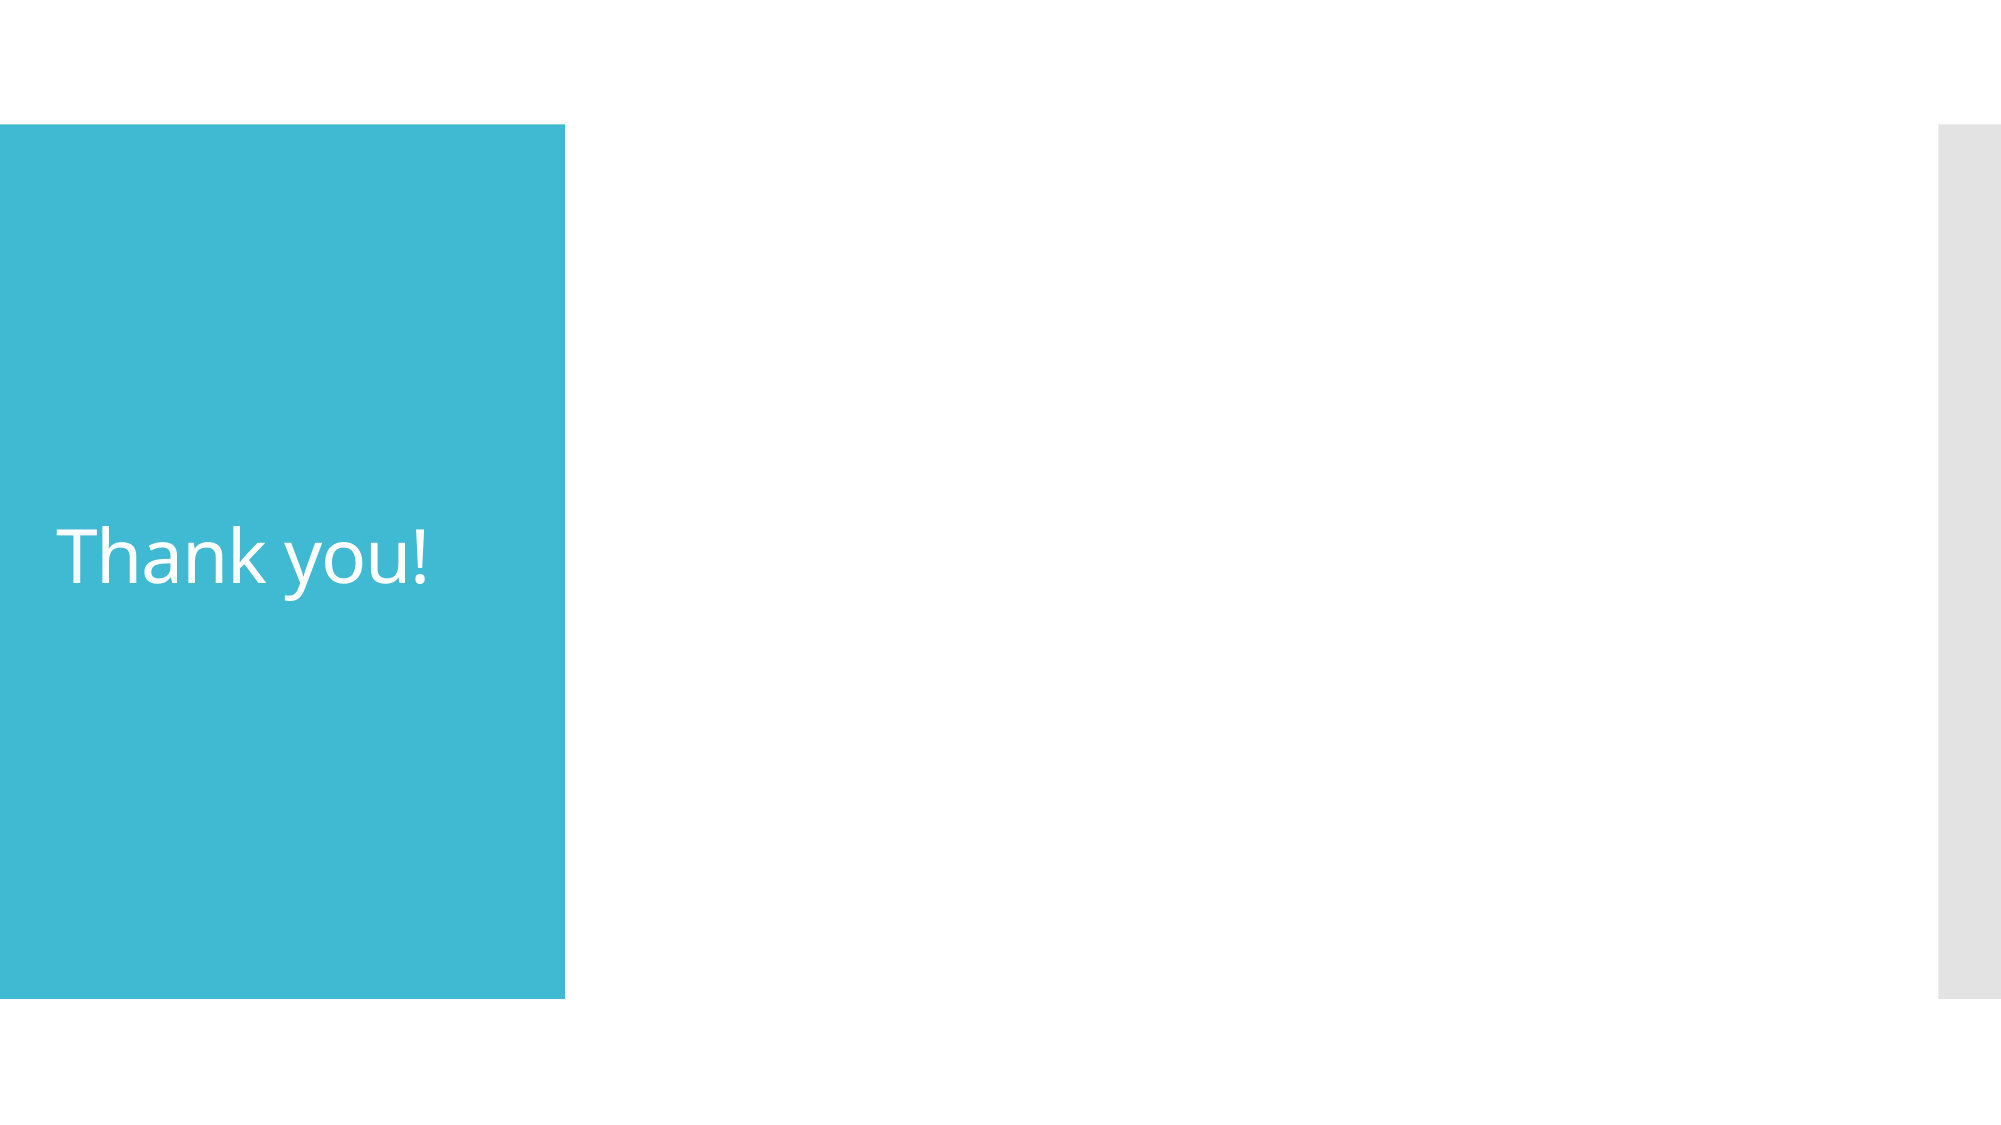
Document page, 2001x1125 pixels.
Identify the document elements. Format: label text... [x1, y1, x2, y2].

title Thank you! [41, 184, 542, 936]
